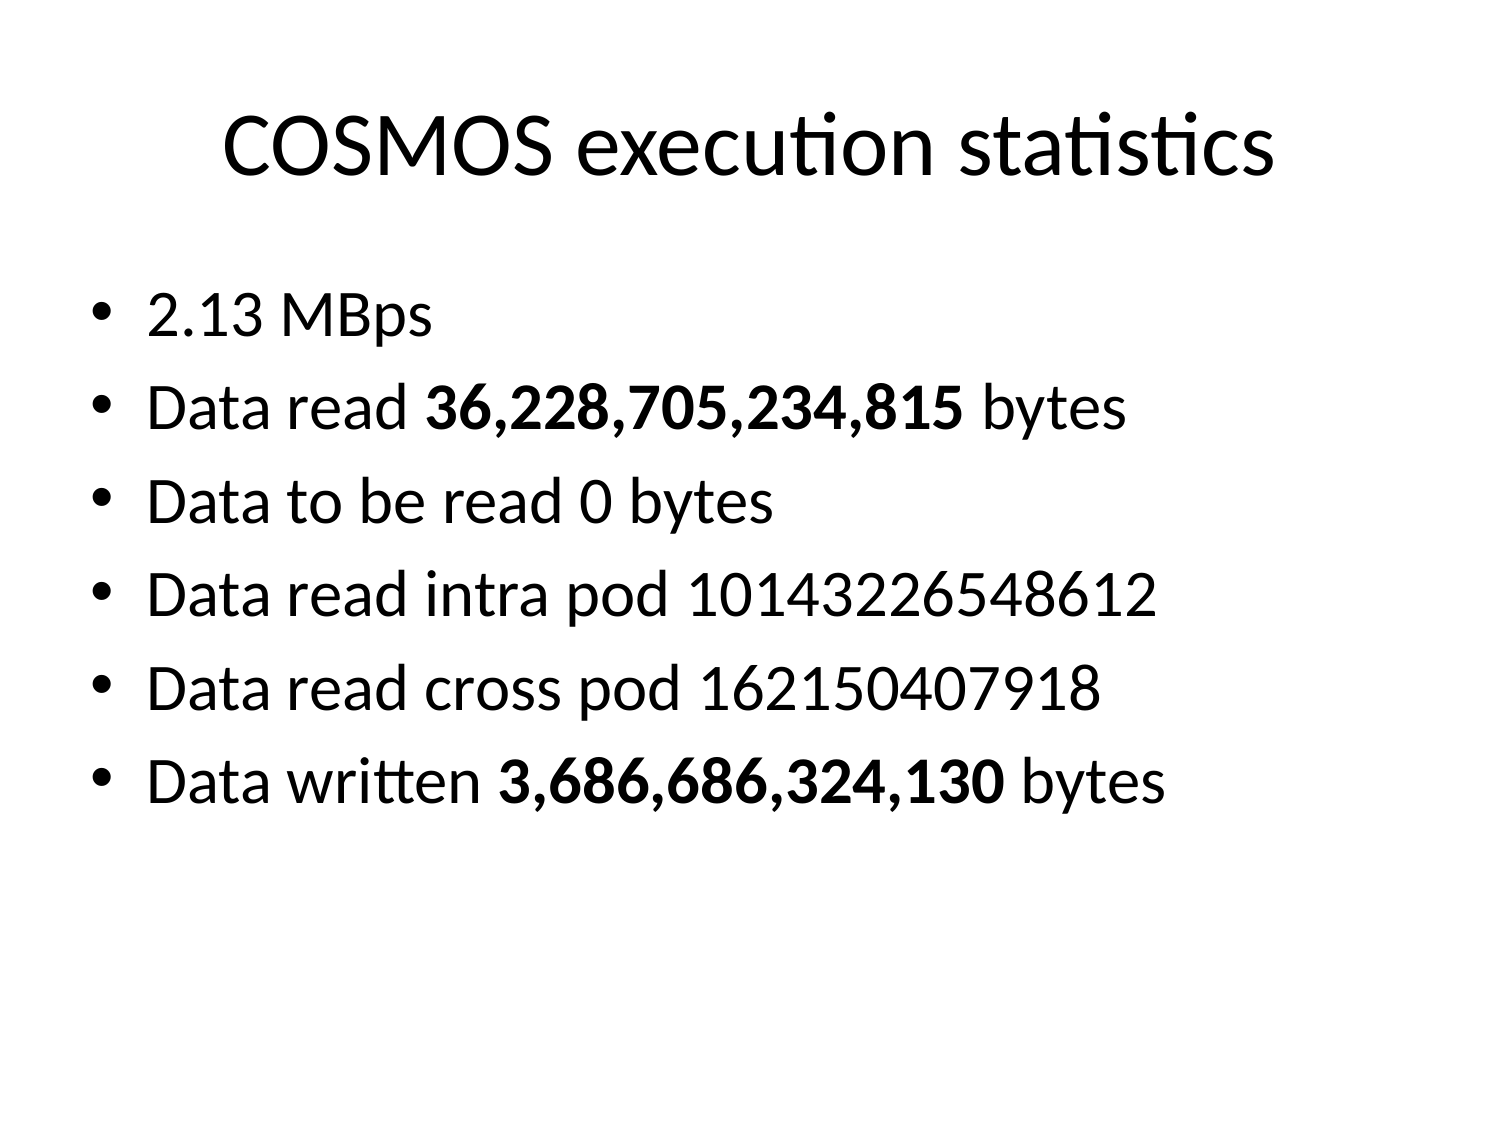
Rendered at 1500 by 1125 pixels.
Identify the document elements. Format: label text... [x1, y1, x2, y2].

title COSMOS execution statistics [75, 45, 1425, 233]
list 2.13 MBps Data read 36,228,705,234,815 bytes Data to be read 0 bytes Data read intra pod 10143226548612 Data read cross pod 162150407918 Data written 3,686,686,324,130 bytes [75, 262, 1425, 1005]
